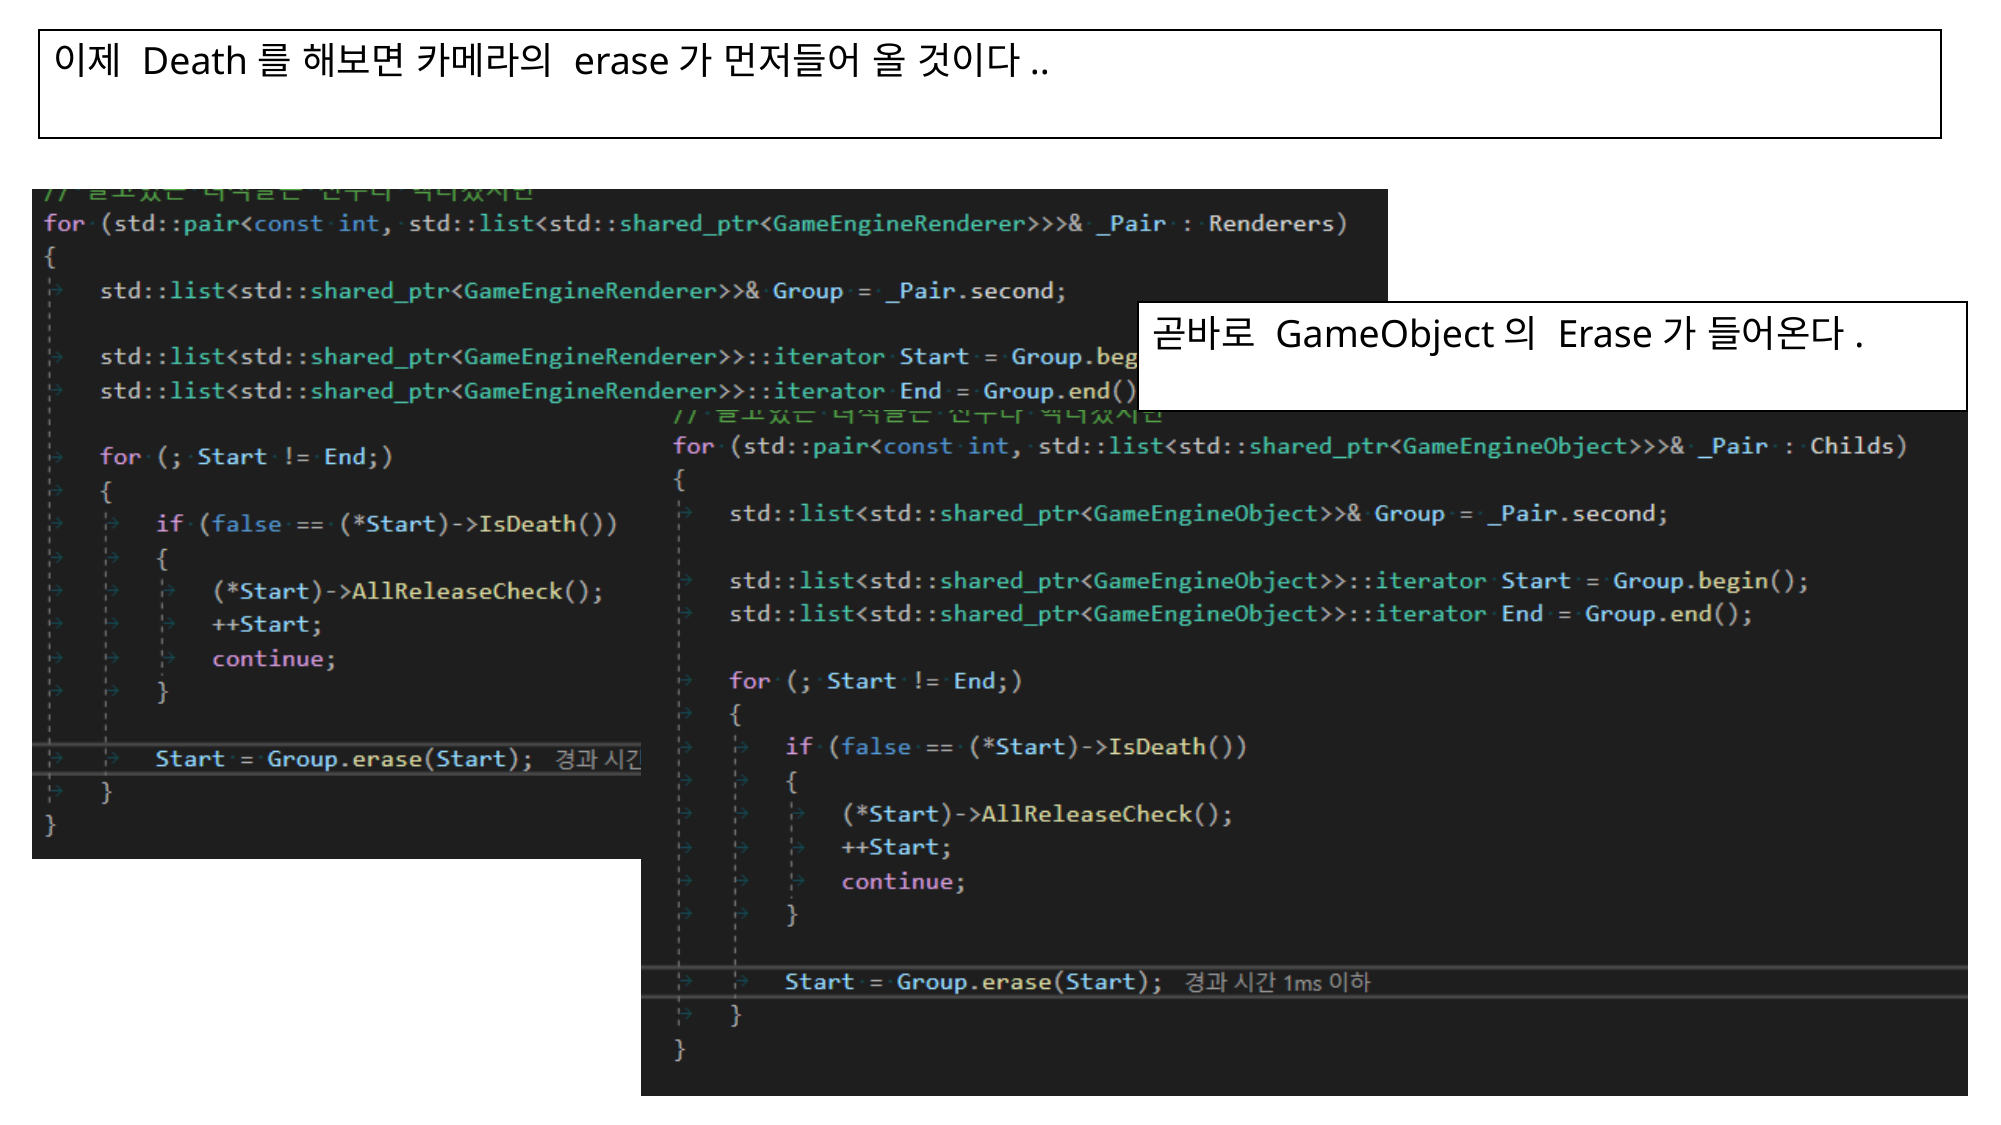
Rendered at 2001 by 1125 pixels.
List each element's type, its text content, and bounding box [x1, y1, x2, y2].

text_box 이제 Death를 해보면 카메라의 erase가 먼저들어 올 것이다.. [38, 29, 1942, 139]
text_box 곧바로 GameObject의 Erase가 들어온다. [1388, 301, 1968, 412]
picture [32, 189, 1968, 1096]
